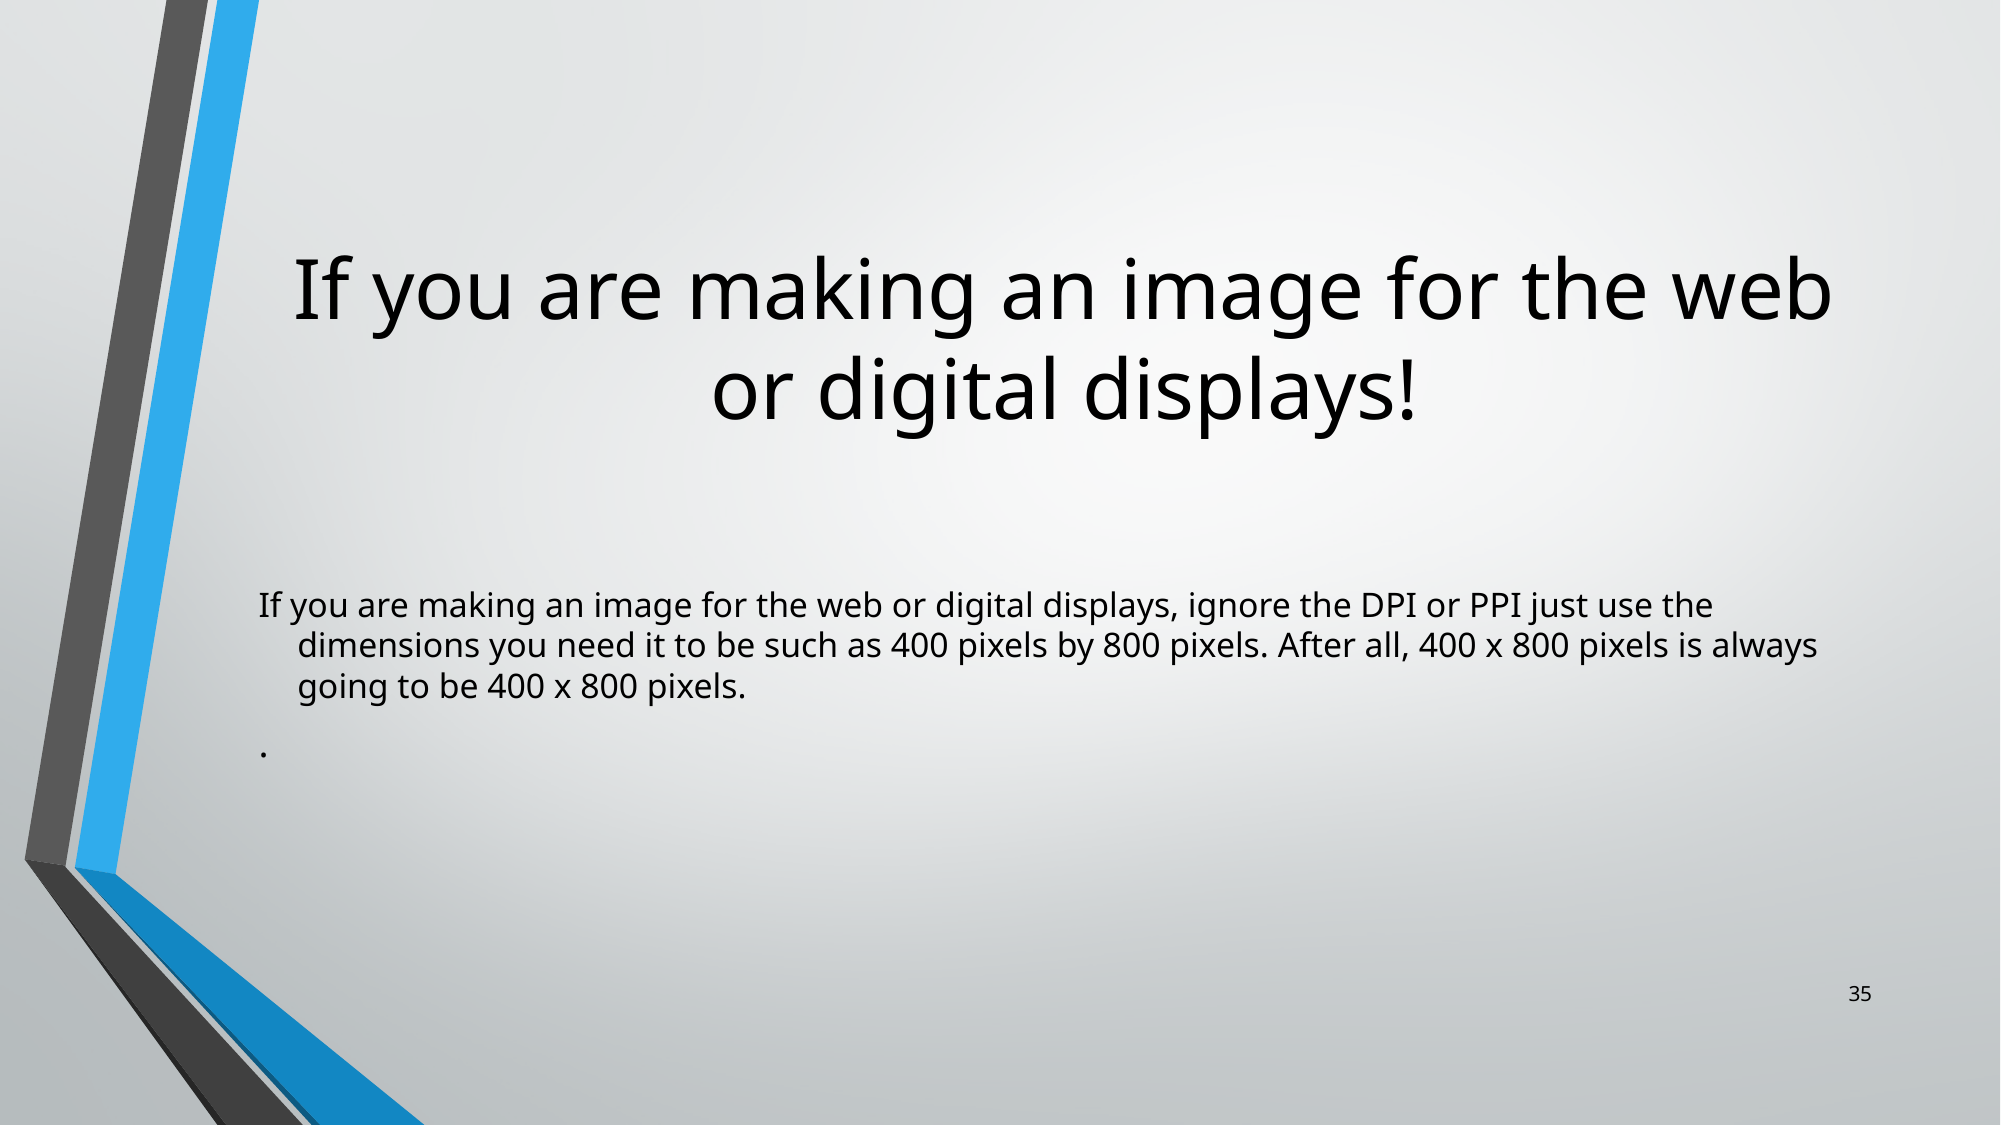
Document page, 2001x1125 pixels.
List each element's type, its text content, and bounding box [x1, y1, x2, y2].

list . [243, 712, 1887, 950]
slide_number 35 [1796, 965, 1887, 1025]
title If you are making an image for the web or digital displays! [243, 112, 1887, 560]
list If you are making an image for the web or digital displays, ignore the DPI or PPI just use the dimensions you need it to be such as 400 pixels by 800 pixels. After all, 400 x 800 pixels is always going to be 400 x 800 pixels. [243, 575, 1887, 712]
